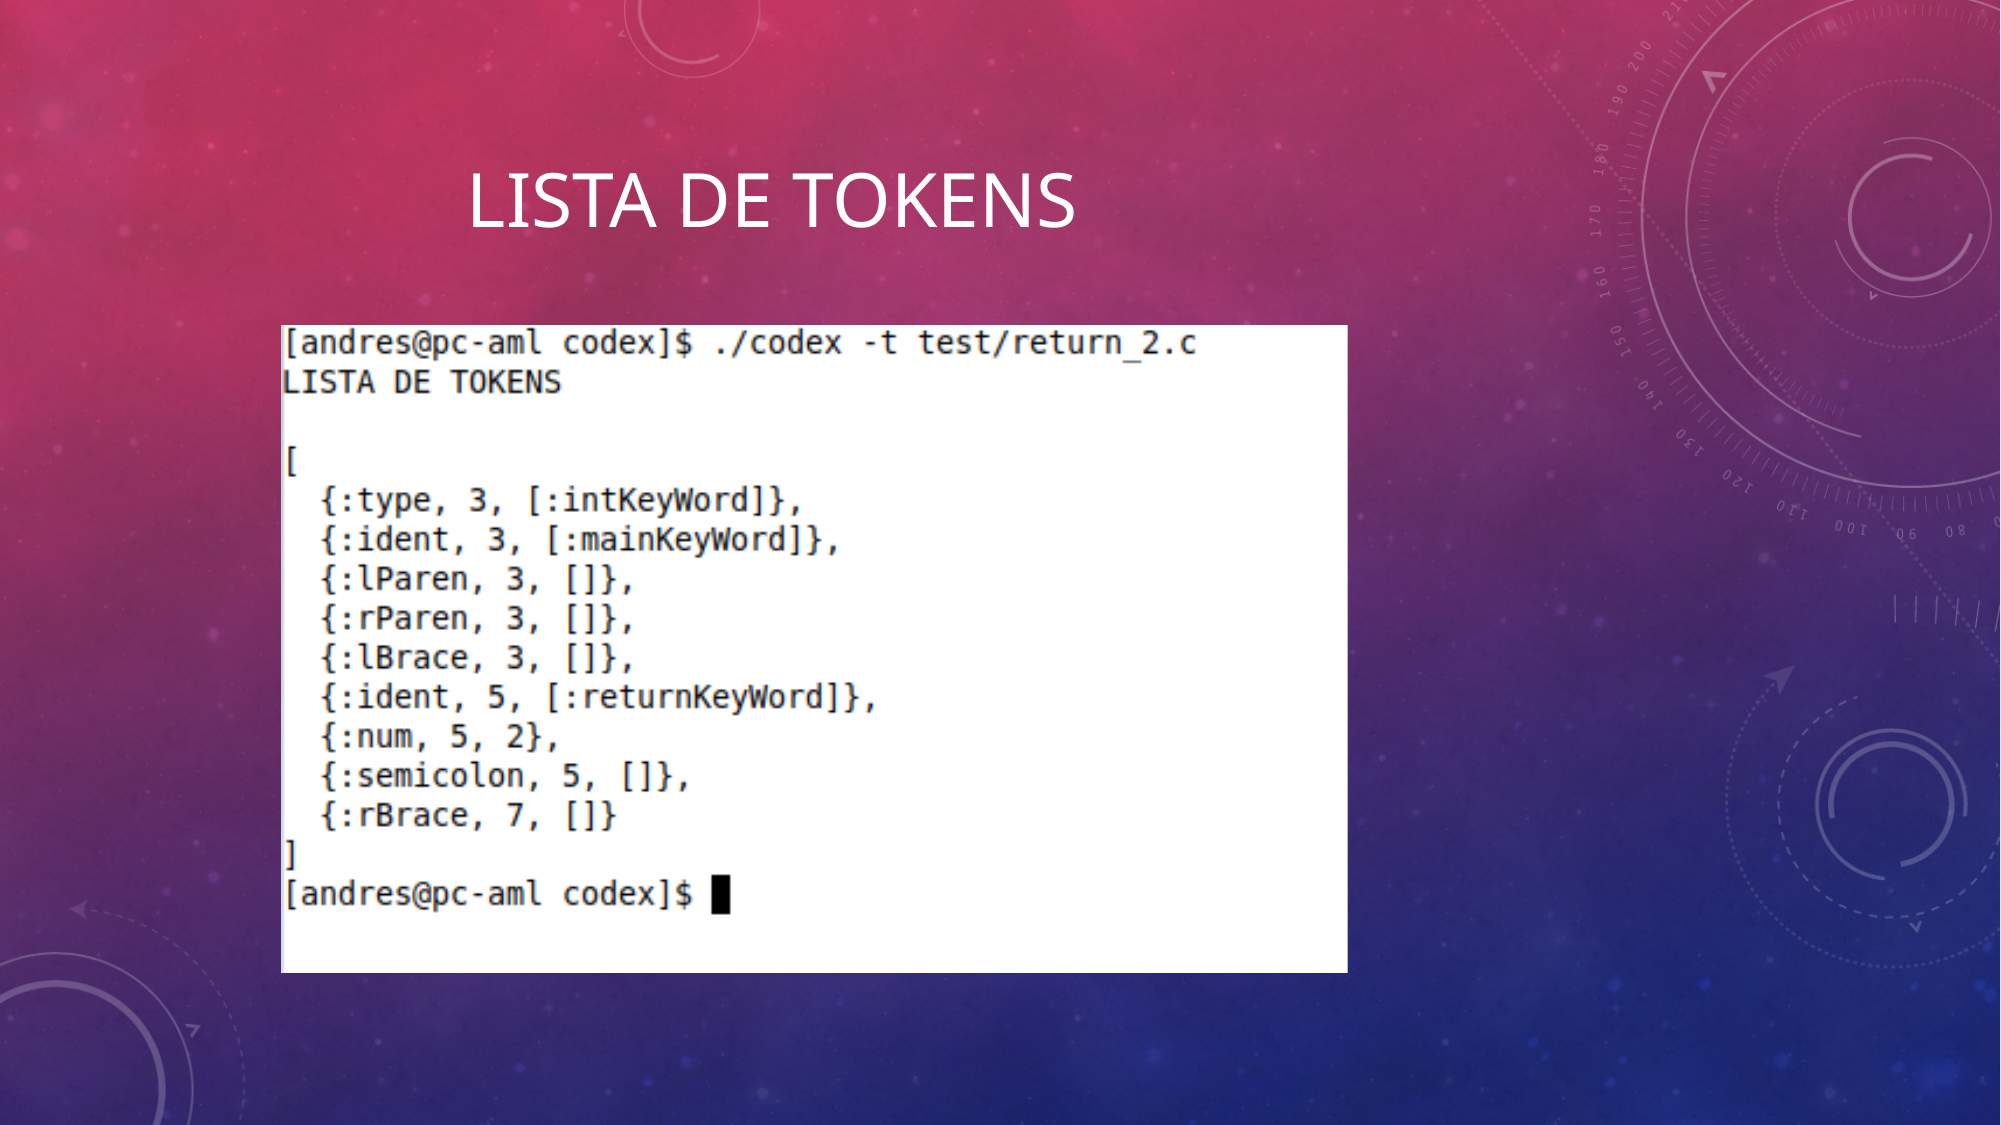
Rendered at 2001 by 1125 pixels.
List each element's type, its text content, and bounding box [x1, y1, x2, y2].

text_box LISTA DE TOKENS [451, 145, 1426, 251]
picture [0, 0, 2001, 1125]
